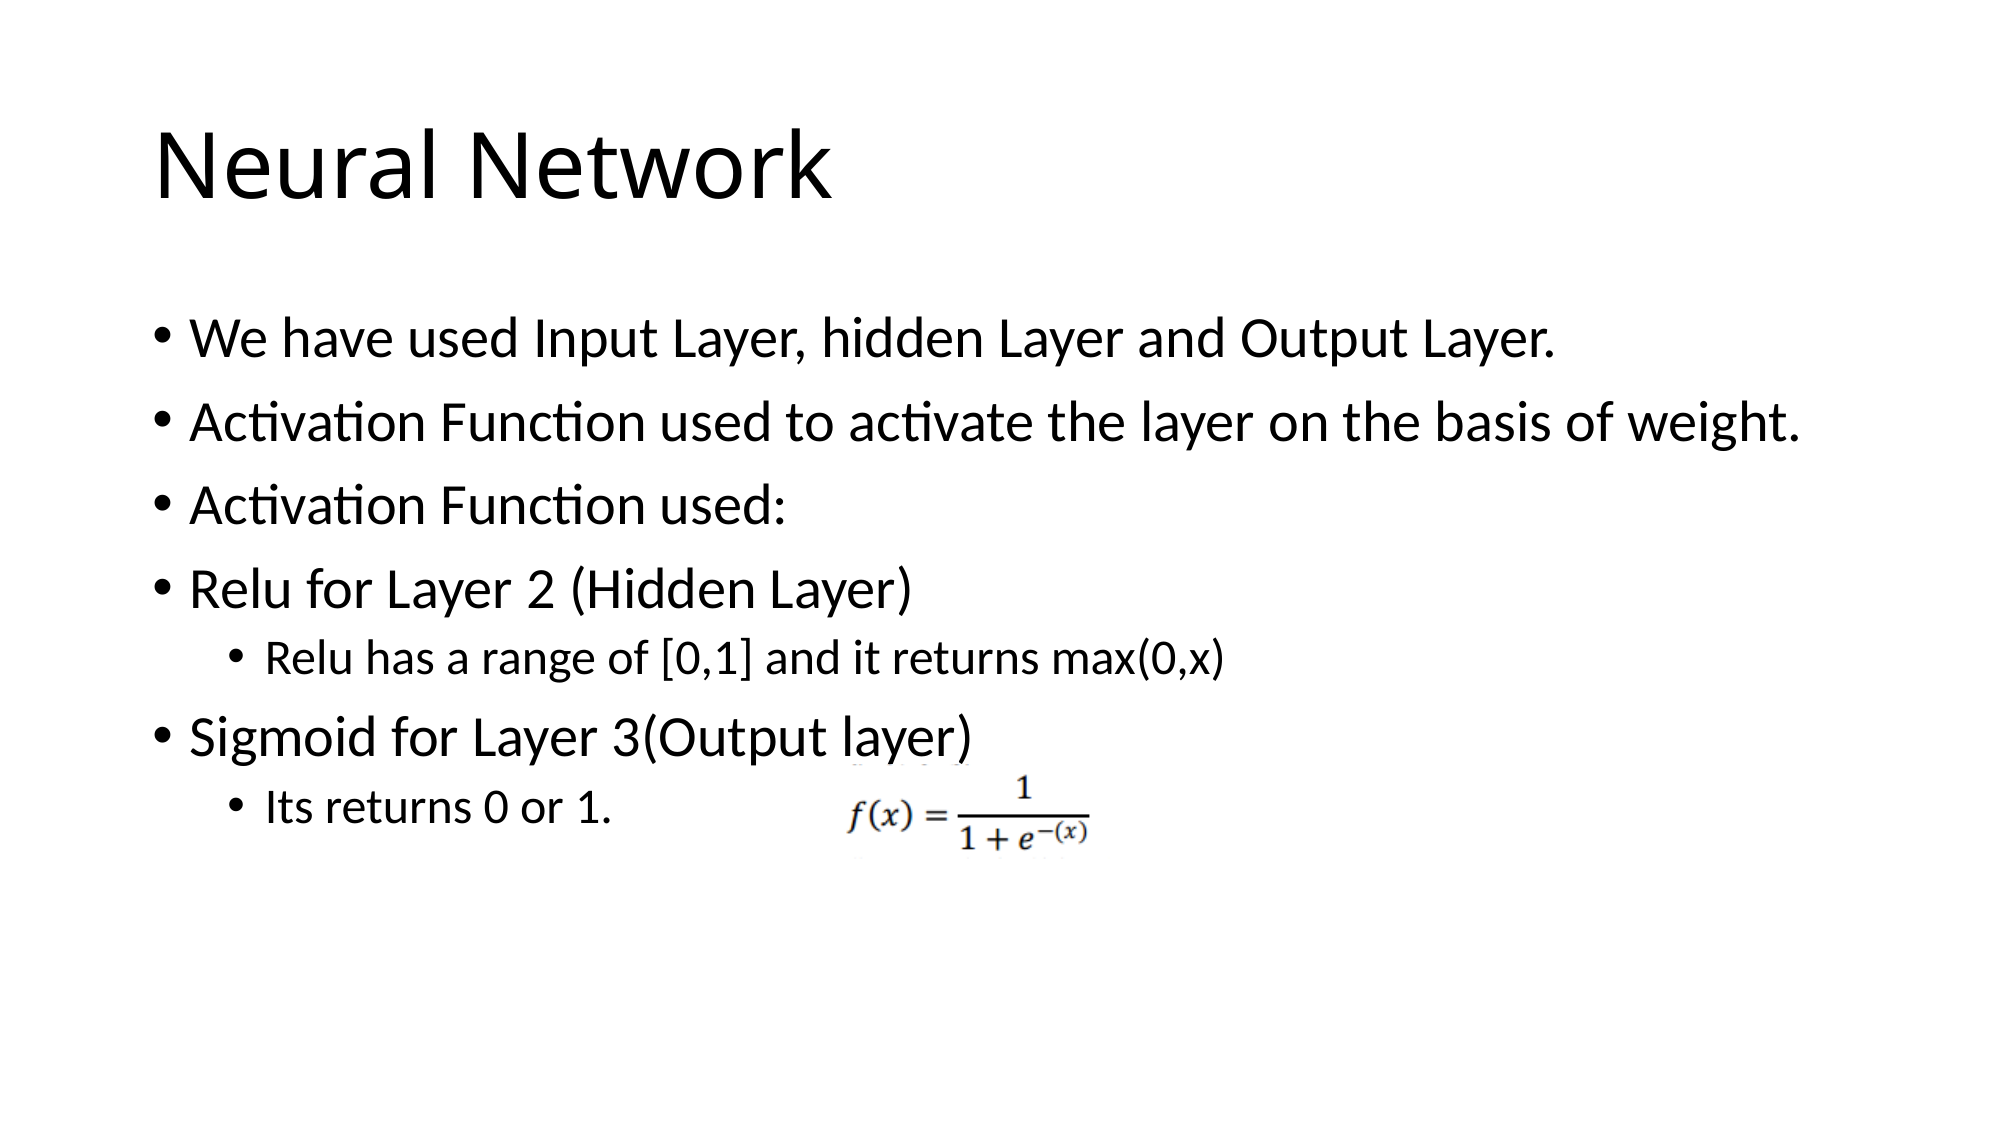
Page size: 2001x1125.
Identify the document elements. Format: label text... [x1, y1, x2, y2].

list We have used Input Layer, hidden Layer and Output Layer. Activation Function used to activate the layer on the basis of weight. Activation Function used: Relu for Layer 2 (Hidden Layer) Relu has a range of [0,1] and it returns max(0,x) Sigmoid for Layer 3(Output layer) Its returns 0 or 1. [137, 299, 1863, 1014]
title Neural Network [137, 59, 1863, 278]
picture [828, 764, 1110, 859]
